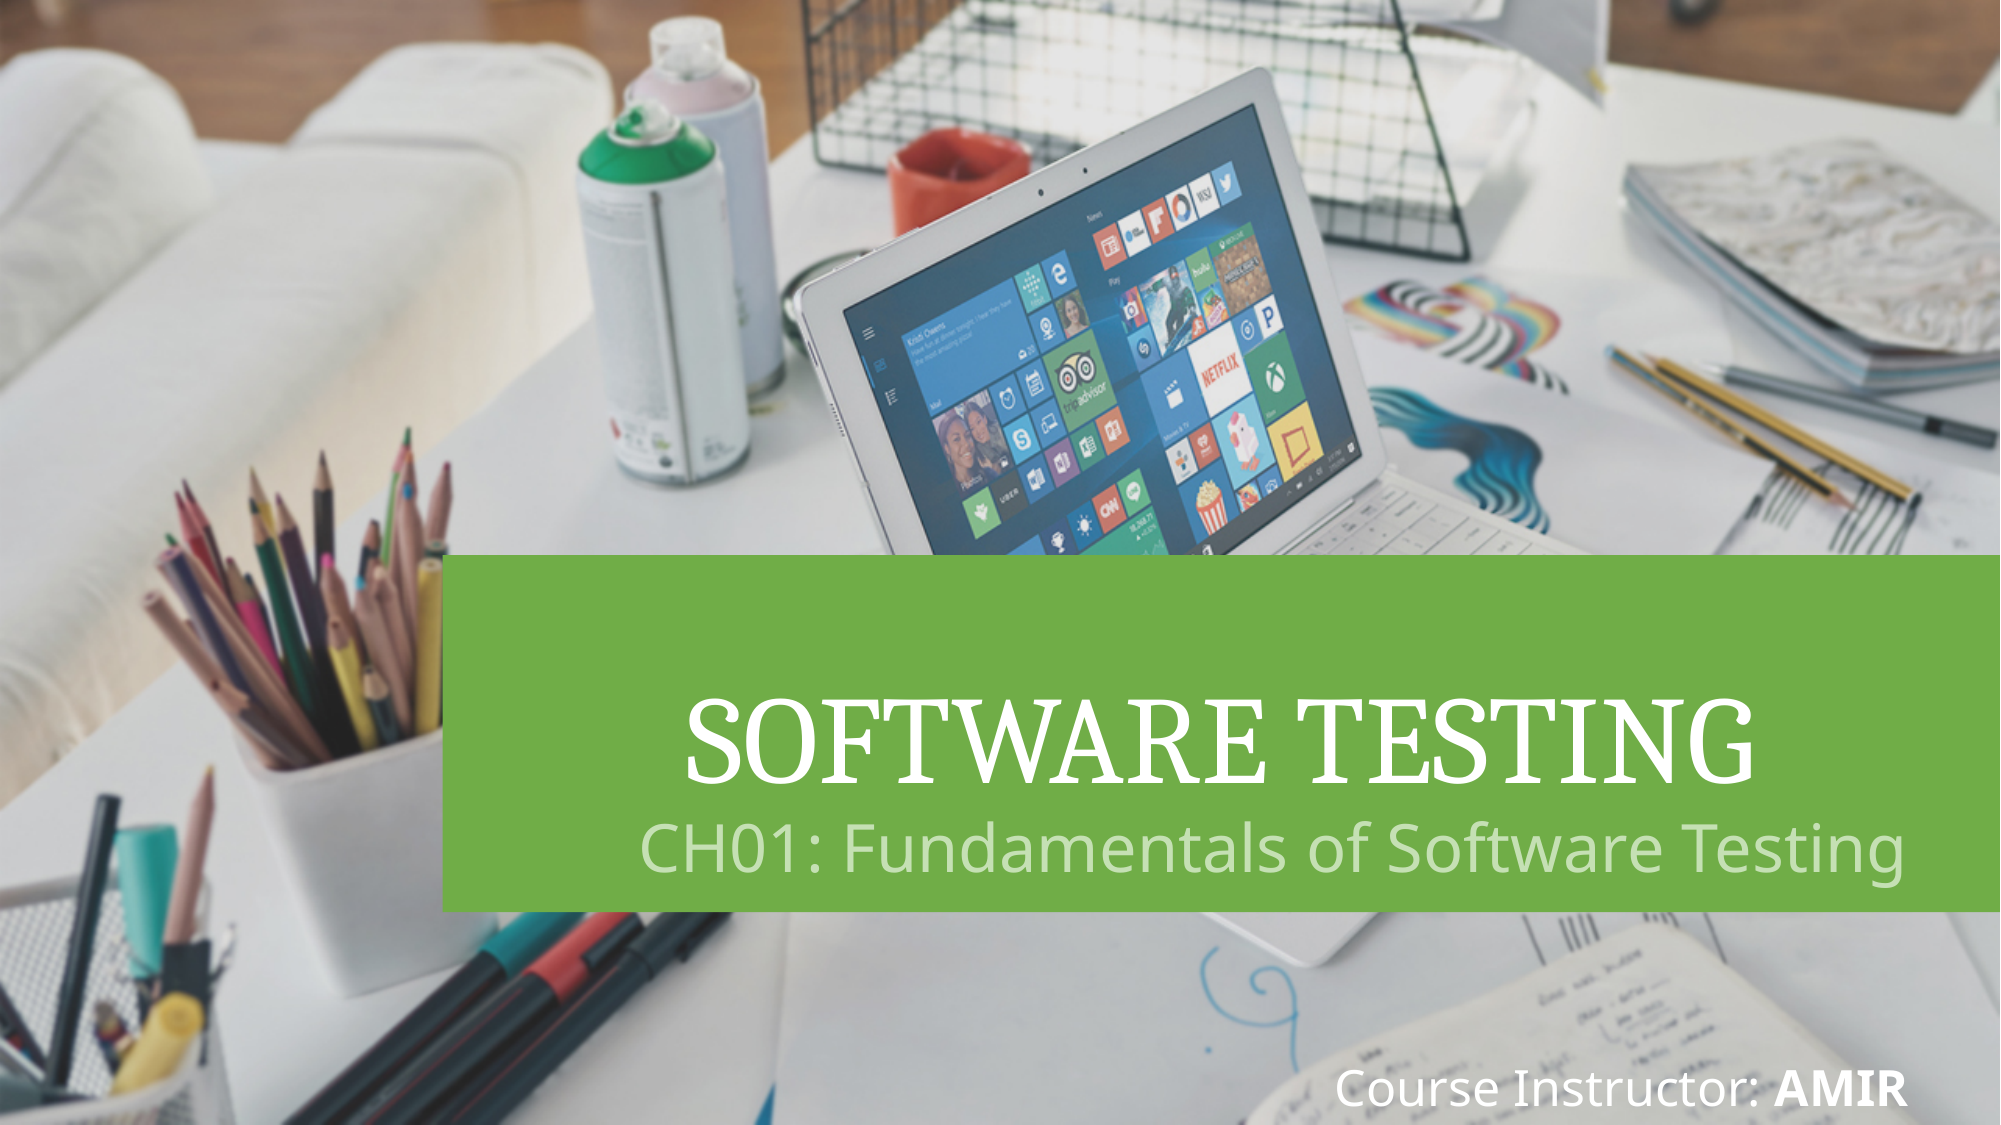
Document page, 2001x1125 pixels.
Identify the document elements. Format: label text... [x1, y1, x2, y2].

text_box Course Instructor: AMIR IMAM [1230, 1049, 2000, 1125]
text_box CH01: Fundamentals of Software Testing [623, 758, 1969, 894]
title SOFTWARE TESTING [442, 555, 2000, 913]
picture [0, 0, 2000, 1125]
